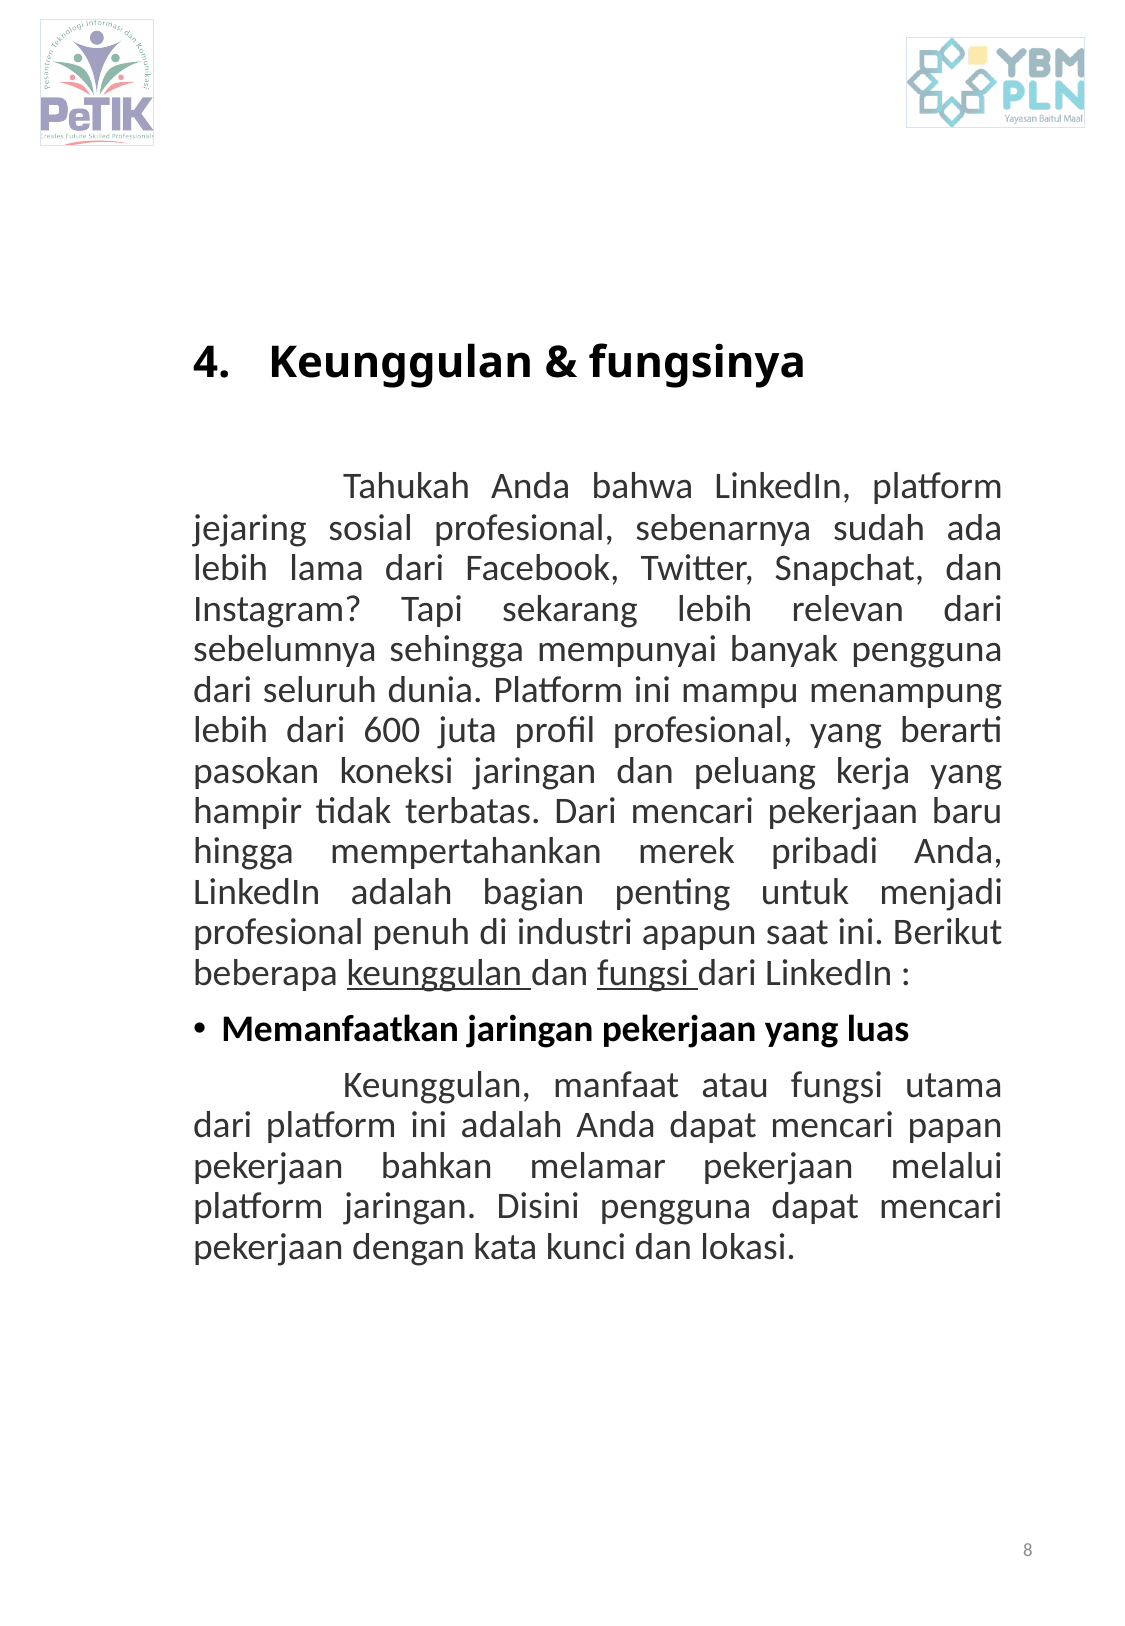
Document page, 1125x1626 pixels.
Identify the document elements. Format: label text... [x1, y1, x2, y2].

list Keunggulan & fungsinya Tahukah Anda bahwa LinkedIn, platform jejaring sosial profesional, sebenarnya sudah ada lebih lama dari Facebook, Twitter, Snapchat, dan Instagram? Tapi sekarang lebih relevan dari sebelumnya sehingga mempunyai banyak pengguna dari seluruh dunia. Platform ini mampu menampung lebih dari 600 juta profil profesional, yang berarti pasokan koneksi jaringan dan peluang kerja yang hampir tidak terbatas. Dari mencari pekerjaan baru hingga mempertahankan merek pribadi Anda, LinkedIn adalah bagian penting untuk menjadi profesional penuh di industri apapun saat ini. Berikut beberapa keunggulan dan fungsi dari LinkedIn : Memanfaatkan jaringan pekerjaan yang luas Keunggulan, manfaat atau fungsi utama dari platform ini adalah Anda dapat mencari papan pekerjaan bahkan melamar pekerjaan melalui platform jaringan. Disini pengguna dapat mencari pekerjaan dengan kata kunci dan lokasi. [178, 266, 1019, 1422]
text_box [0, 0, 179, 170]
picture [40, 19, 154, 146]
slide_number 8 [794, 1506, 1048, 1593]
picture [906, 37, 1085, 128]
text_box [875, 17, 1125, 145]
